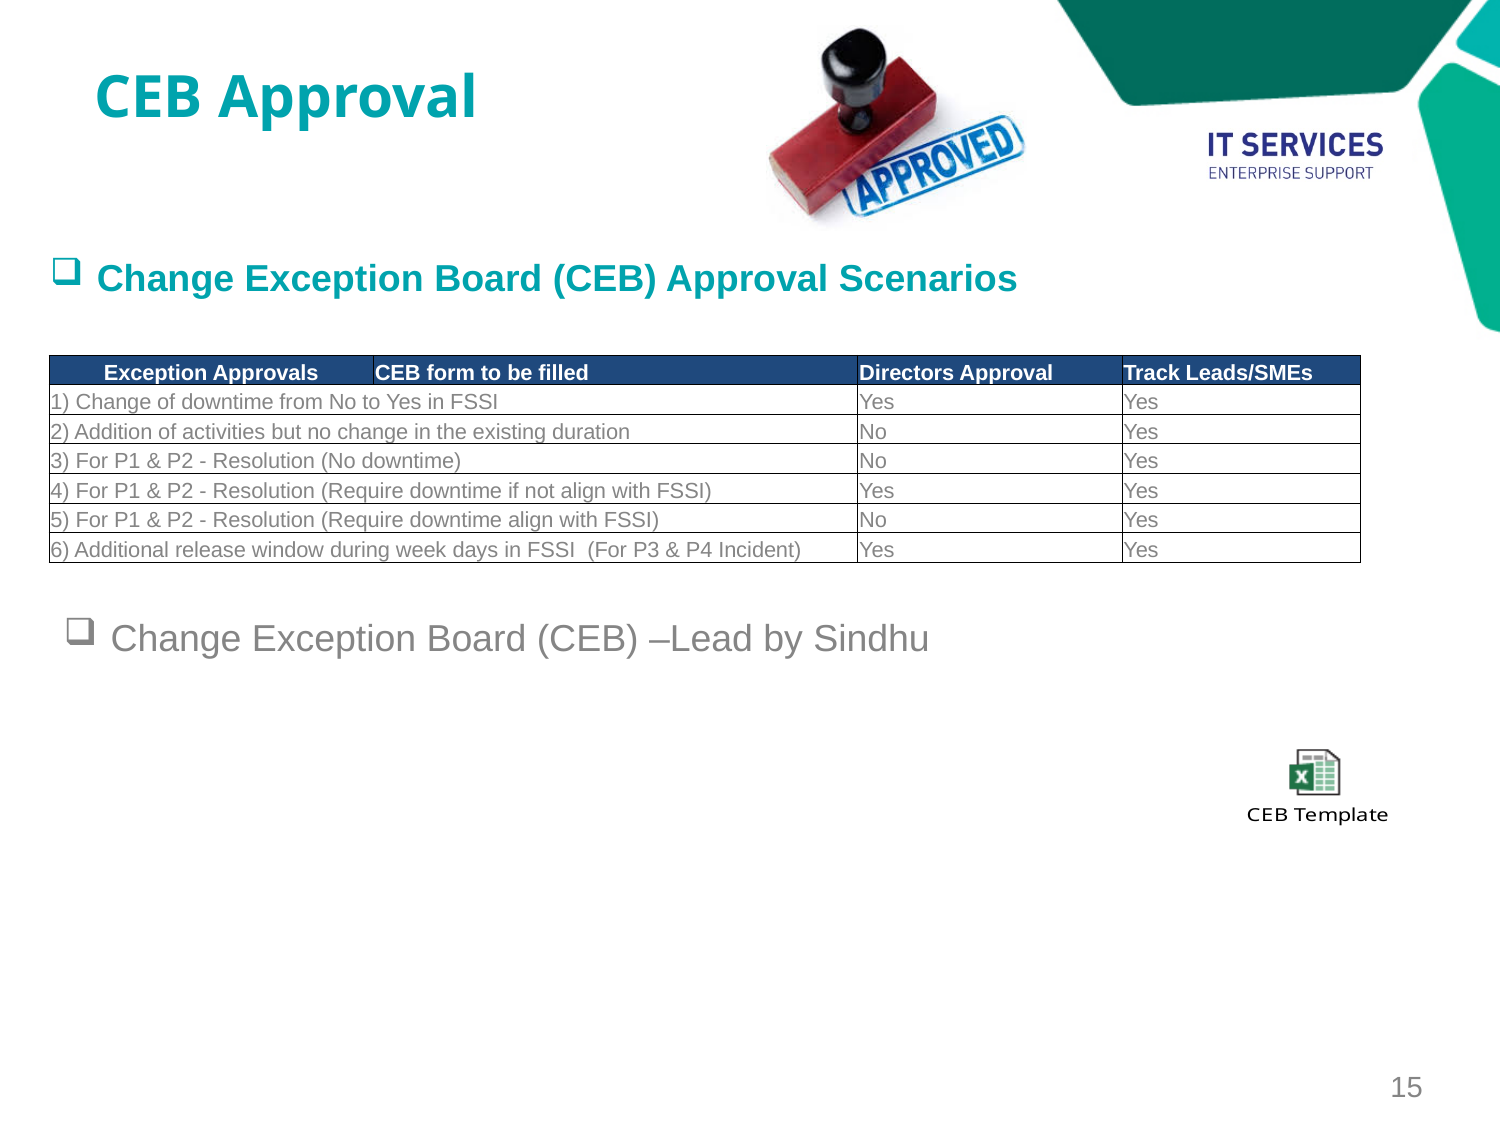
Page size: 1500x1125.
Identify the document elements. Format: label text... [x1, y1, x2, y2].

table_header Directors Approval [858, 356, 1122, 384]
table_cell 2) Addition of activities but no change in the existing duration [50, 415, 857, 443]
table_cell 1) Change of downtime from No to Yes in FSSI [50, 385, 857, 414]
table_cell Yes [858, 474, 1122, 503]
table_header CEB form to be filled [374, 356, 857, 384]
text_box Change Exception Board (CEB) Approval Scenarios [35, 246, 1170, 307]
title CEB Approval [79, 65, 761, 203]
text_box Change Exception Board (CEB) –Lead by Sindhu [49, 606, 1318, 667]
table_cell Yes [1123, 385, 1360, 414]
table_header Exception Approvals [50, 356, 373, 384]
picture [0, 0, 1500, 1125]
table_cell Yes [858, 533, 1122, 562]
table_cell 3) For P1 & P2 - Resolution (No downtime) [50, 444, 857, 473]
table_cell Yes [858, 385, 1122, 414]
table_cell Yes [1123, 504, 1360, 532]
table_cell 6) Additional release window during week days in FSSI (For P3 & P4 Incident) [50, 533, 857, 562]
table_cell 5) For P1 & P2 - Resolution (Require downtime align with FSSI) [50, 504, 857, 532]
table_cell No [858, 415, 1122, 443]
title CEB Approval [1031, 65, 1257, 203]
table_header Track Leads/SMEs [1123, 356, 1360, 384]
table_cell Yes [1123, 415, 1360, 443]
table_cell No [858, 504, 1122, 532]
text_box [1229, 748, 1407, 870]
table_cell 4) For P1 & P2 - Resolution (Require downtime if not align with FSSI) [50, 474, 857, 503]
table_cell No [858, 444, 1122, 473]
table_cell Yes [1123, 444, 1360, 473]
table_cell Yes [1123, 533, 1360, 562]
table_cell Yes [1123, 474, 1360, 503]
